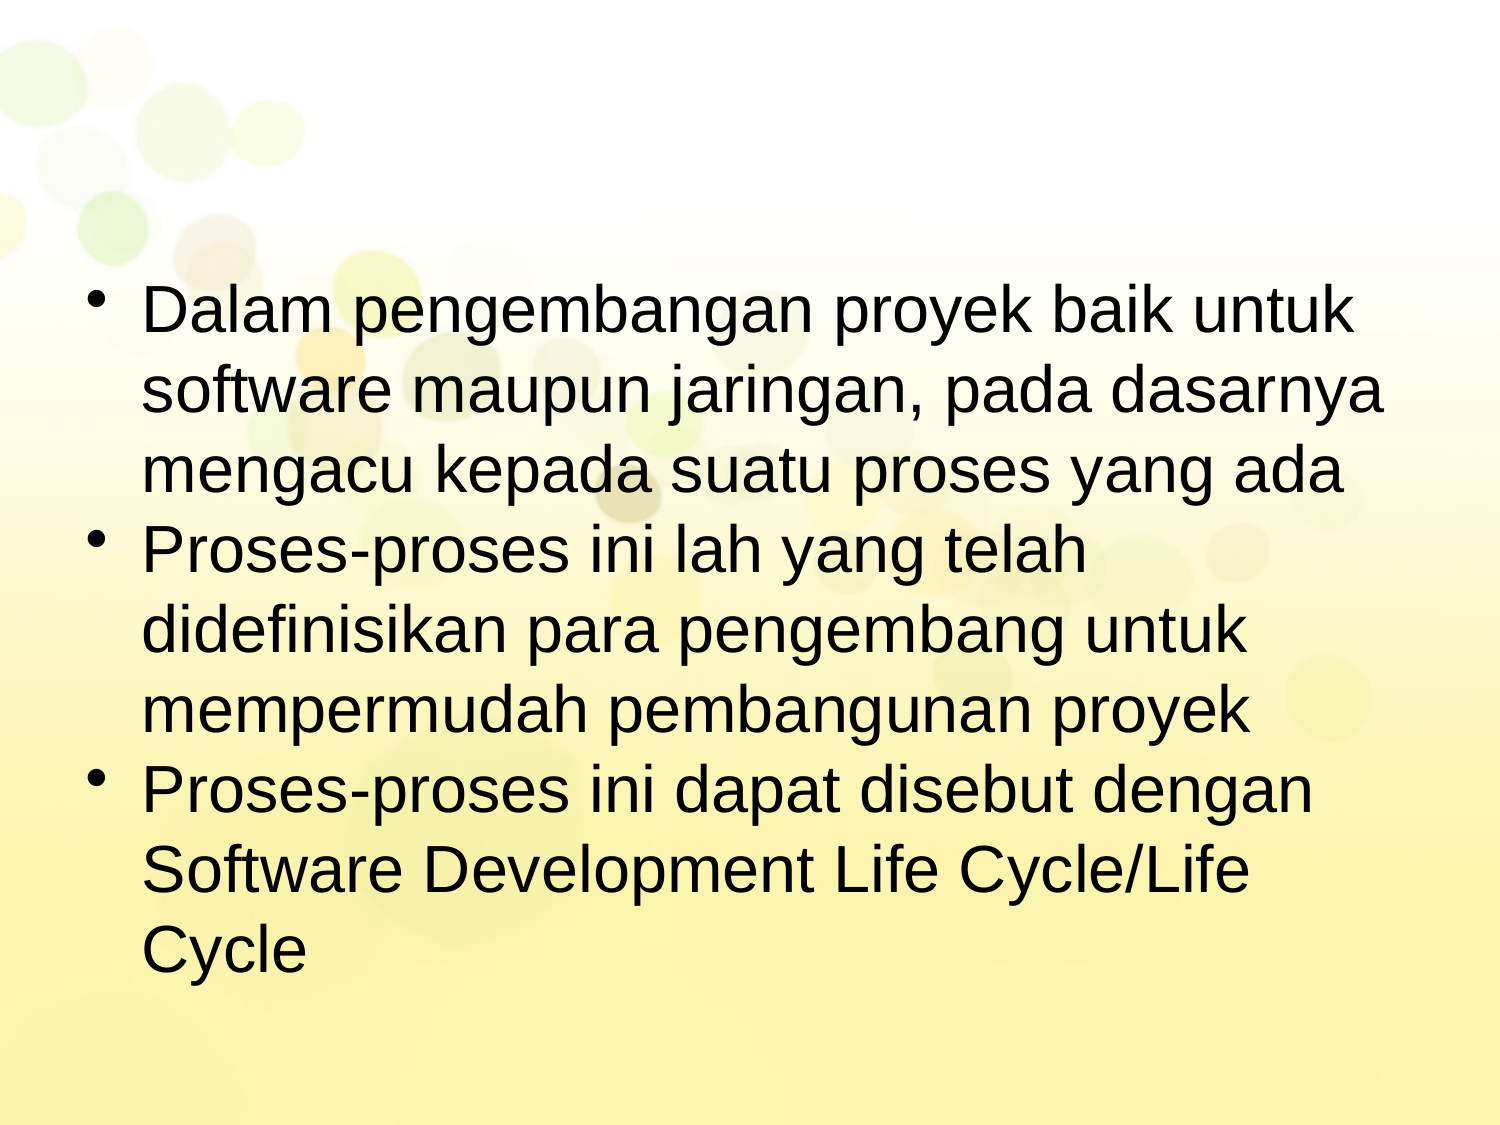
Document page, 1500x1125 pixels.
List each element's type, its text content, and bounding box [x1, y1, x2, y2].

list Dalam pengembangan proyek baik untuk software maupun jaringan, pada dasarnya mengacu kepada suatu proses yang ada Proses-proses ini lah yang telah didefinisikan para pengembang untuk mempermudah pembangunan proyek Proses-proses ini dapat disebut dengan Software Development Life Cycle/Life Cycle [70, 258, 1425, 1001]
picture [0, 0, 1500, 1125]
